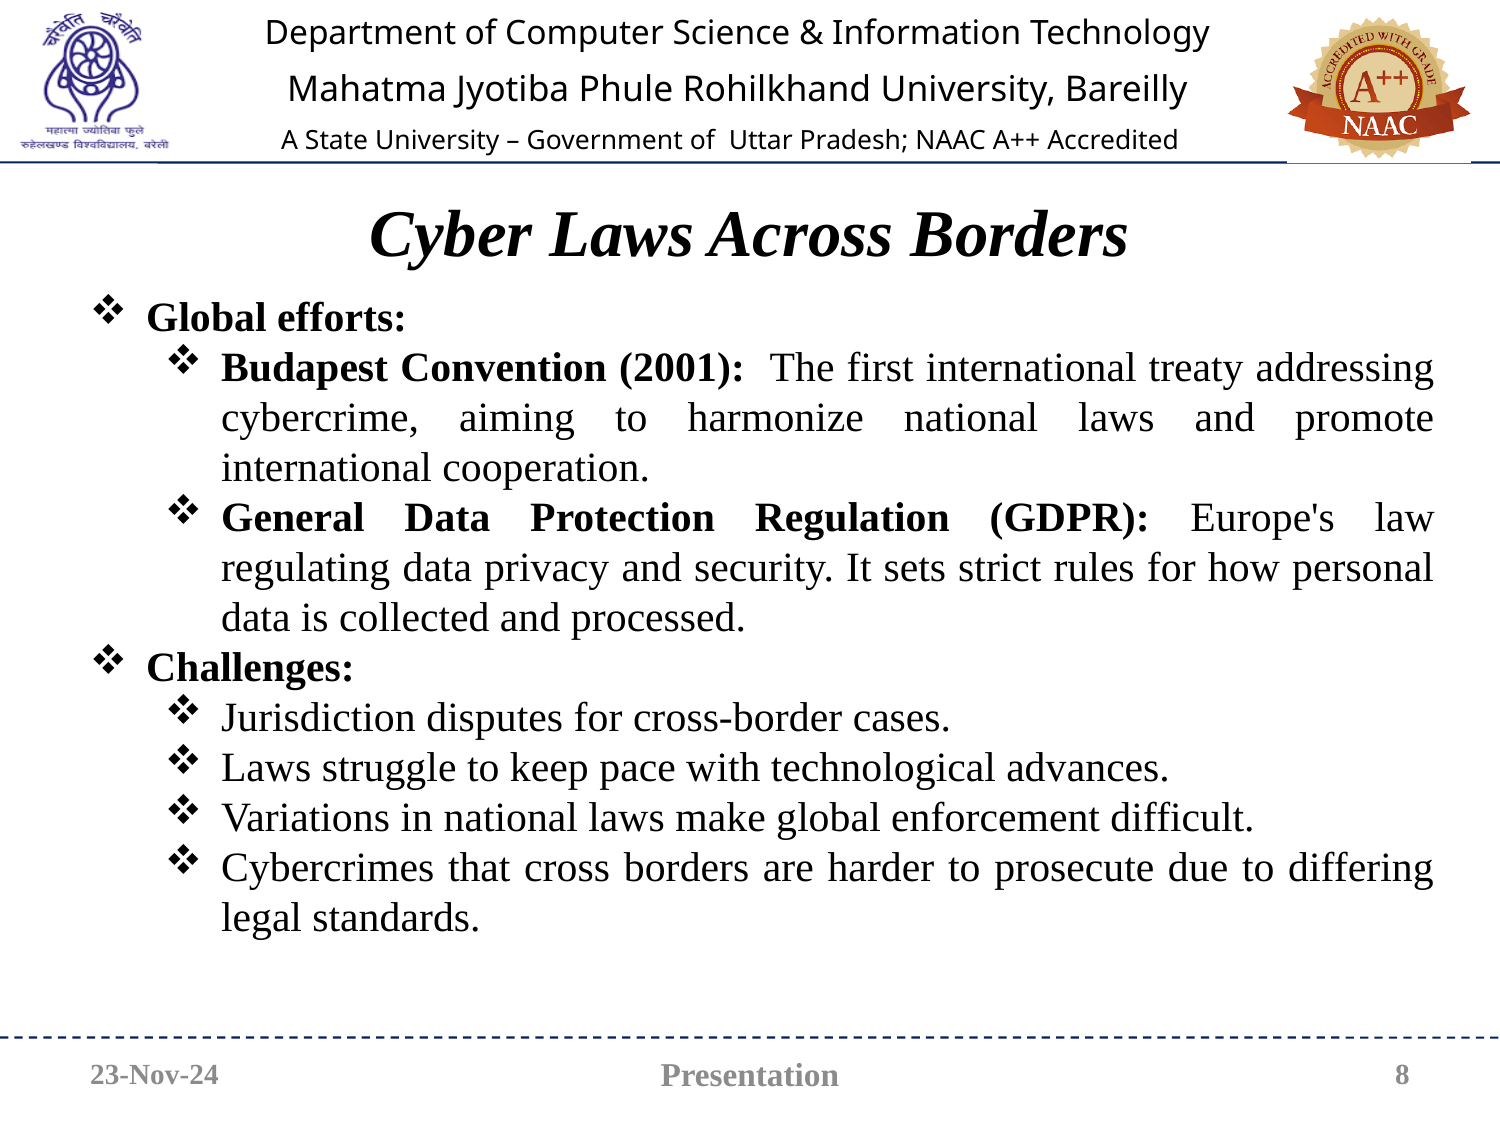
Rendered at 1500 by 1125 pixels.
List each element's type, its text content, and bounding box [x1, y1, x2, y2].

picture [1287, 12, 1471, 163]
title Cyber Laws Across Borders [75, 182, 1425, 282]
slide_number 8 [1074, 1042, 1425, 1103]
picture [20, 12, 175, 150]
subtitle Global efforts: Budapest Convention (2001): The first international treaty addressing cybercrime, aiming to harmonize national laws and promote international cooperation. General Data Protection Regulation (GDPR): Europe's law regulating data privacy and security. It sets strict rules for how personal data is collected and processed. Challenges: Jurisdiction disputes for cross-border cases. Laws struggle to keep pace with technological advances. Variations in national laws make global enforcement difficult. Cybercrimes that cross borders are harder to prosecute due to differing legal standards. [75, 282, 1450, 1007]
slide_number 23-Nov-24 [75, 1042, 425, 1103]
footer Presentation [512, 1042, 988, 1103]
